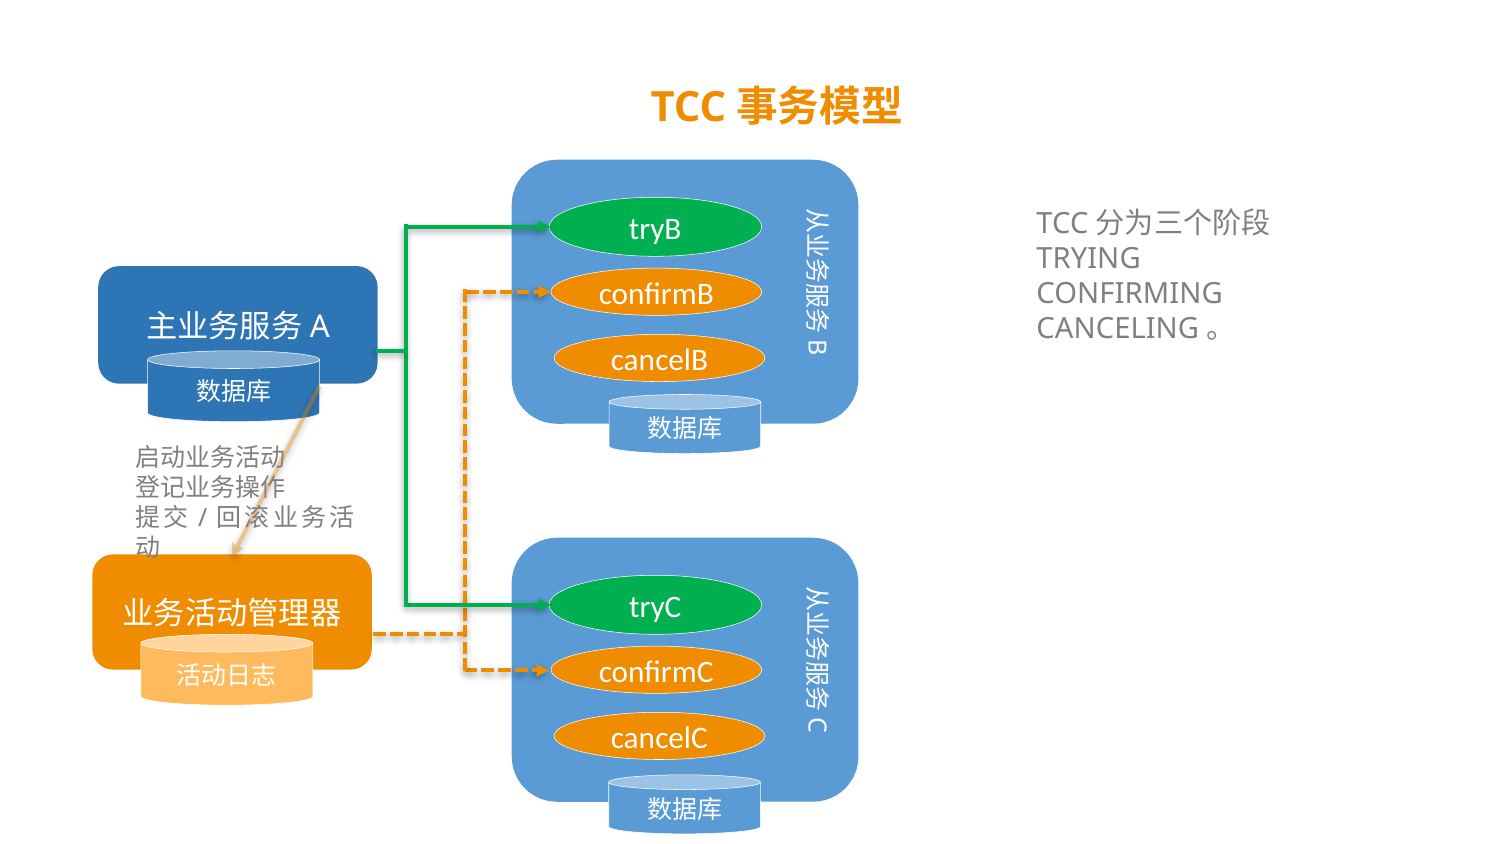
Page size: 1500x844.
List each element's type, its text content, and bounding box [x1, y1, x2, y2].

text_box 数据库 [145, 348, 322, 424]
text_box 从业务服务B [780, 193, 841, 351]
text_box 数据库 [606, 392, 763, 456]
text_box 从业务服务C [780, 571, 841, 730]
text_box [511, 159, 859, 424]
text_box 数据库 [606, 772, 763, 836]
text_box TCC事务模型 [635, 72, 918, 138]
text_box [511, 537, 859, 802]
text_box 启动业务活动 登记业务操作 提交/回滚业务活动 [121, 433, 370, 569]
text_box cancelB [552, 332, 767, 384]
text_box 活动日志 [138, 632, 315, 708]
text_box confirmC [549, 644, 764, 696]
text_box 主业务服务A [98, 266, 378, 384]
text_box tryB [547, 195, 764, 259]
text_box tryC [547, 573, 764, 637]
text_box cancelC [552, 710, 767, 762]
text_box TCC分为三个阶段 TRYING CONFIRMING CANCELING。 [1021, 197, 1354, 352]
text_box 业务活动管理器 [92, 554, 372, 670]
text_box confirmB [549, 266, 764, 318]
